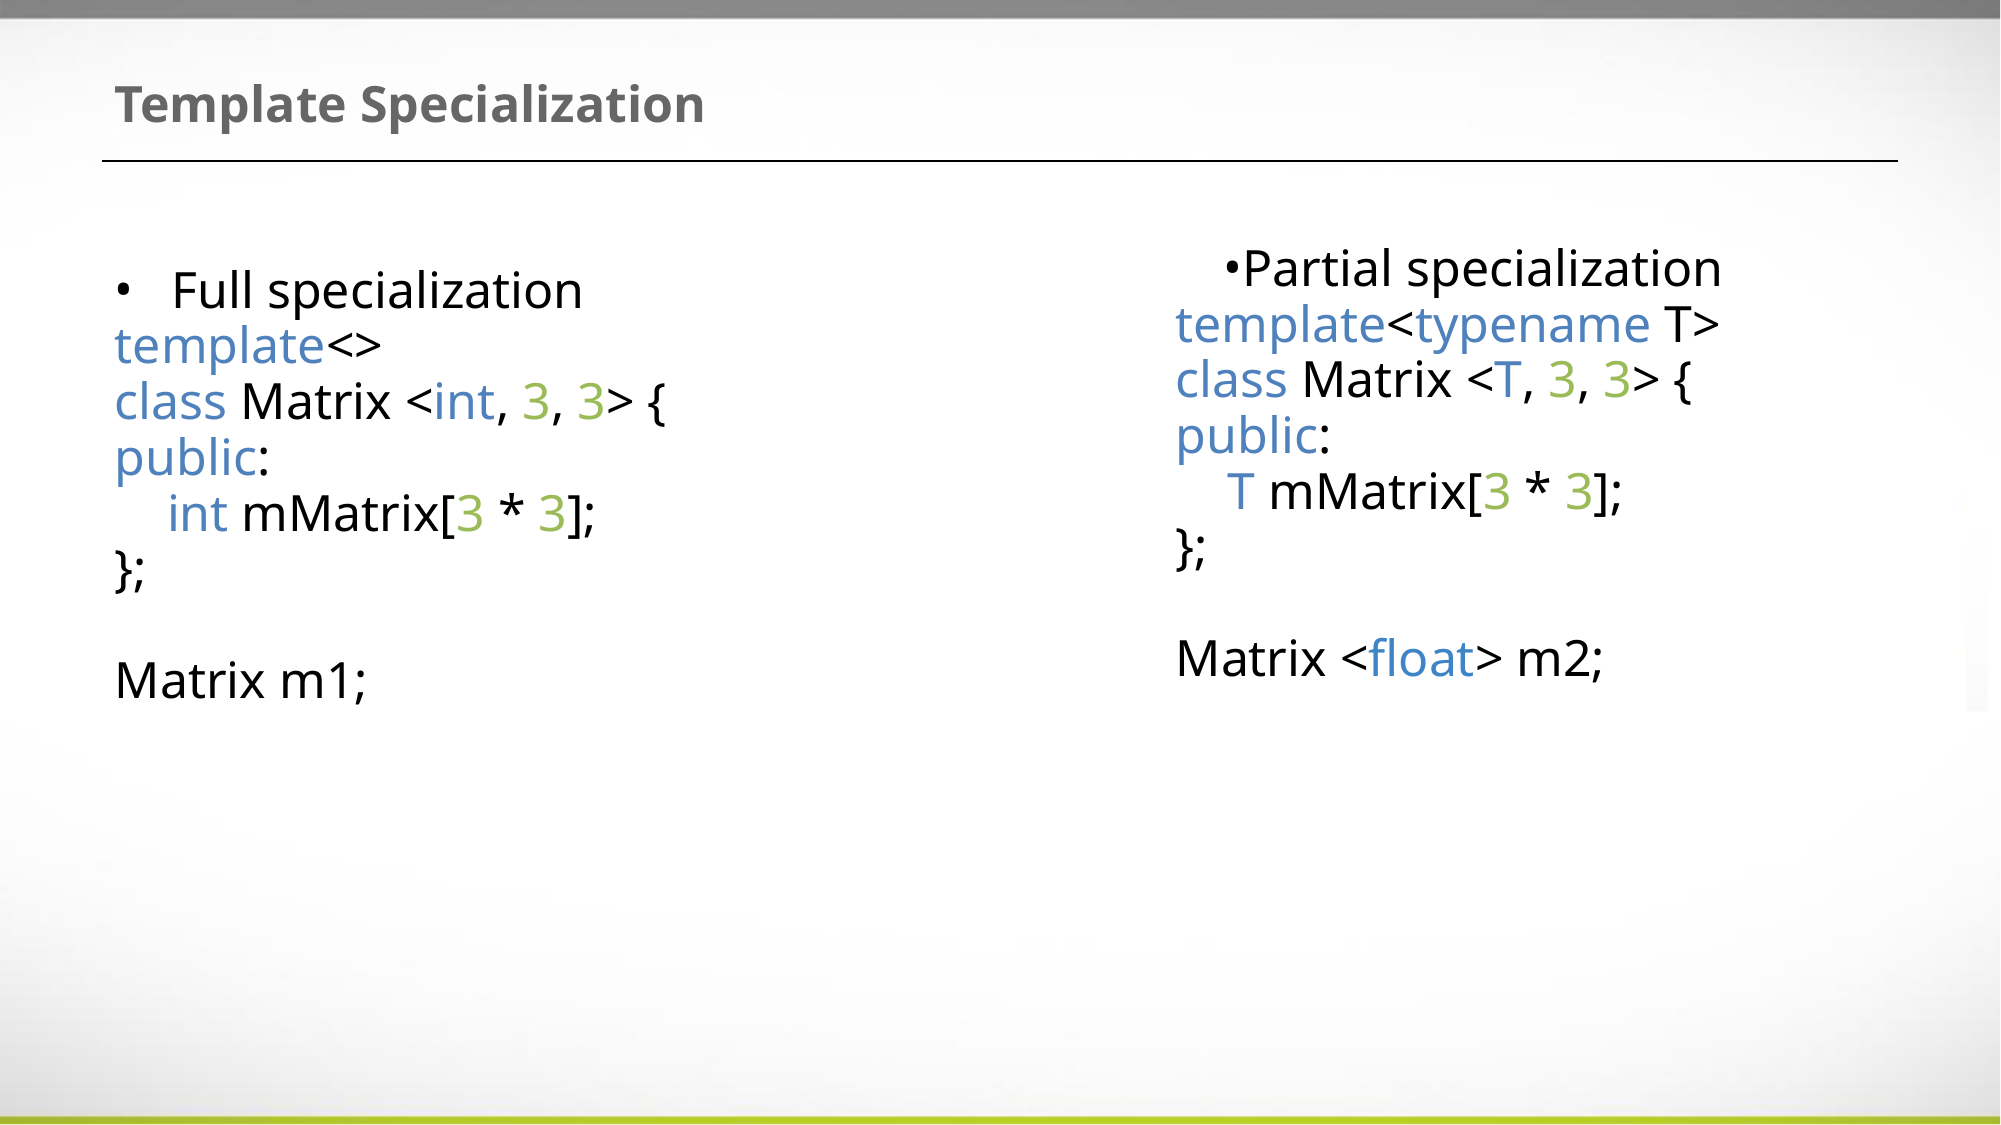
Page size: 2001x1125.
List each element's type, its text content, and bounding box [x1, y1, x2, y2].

list Partial specialization template<typename T> class Matrix <T, 3, 3> { public: T mMatrix[3 * 3]; }; Matrix <float> m2; [1160, 240, 2000, 1068]
picture [0, 0, 2001, 1125]
list Full specialization template<> class Matrix <int, 3, 3> { public: int mMatrix[3 * 3]; }; Matrix m1; [99, 262, 956, 1005]
title Template Specialization [99, 45, 1900, 161]
